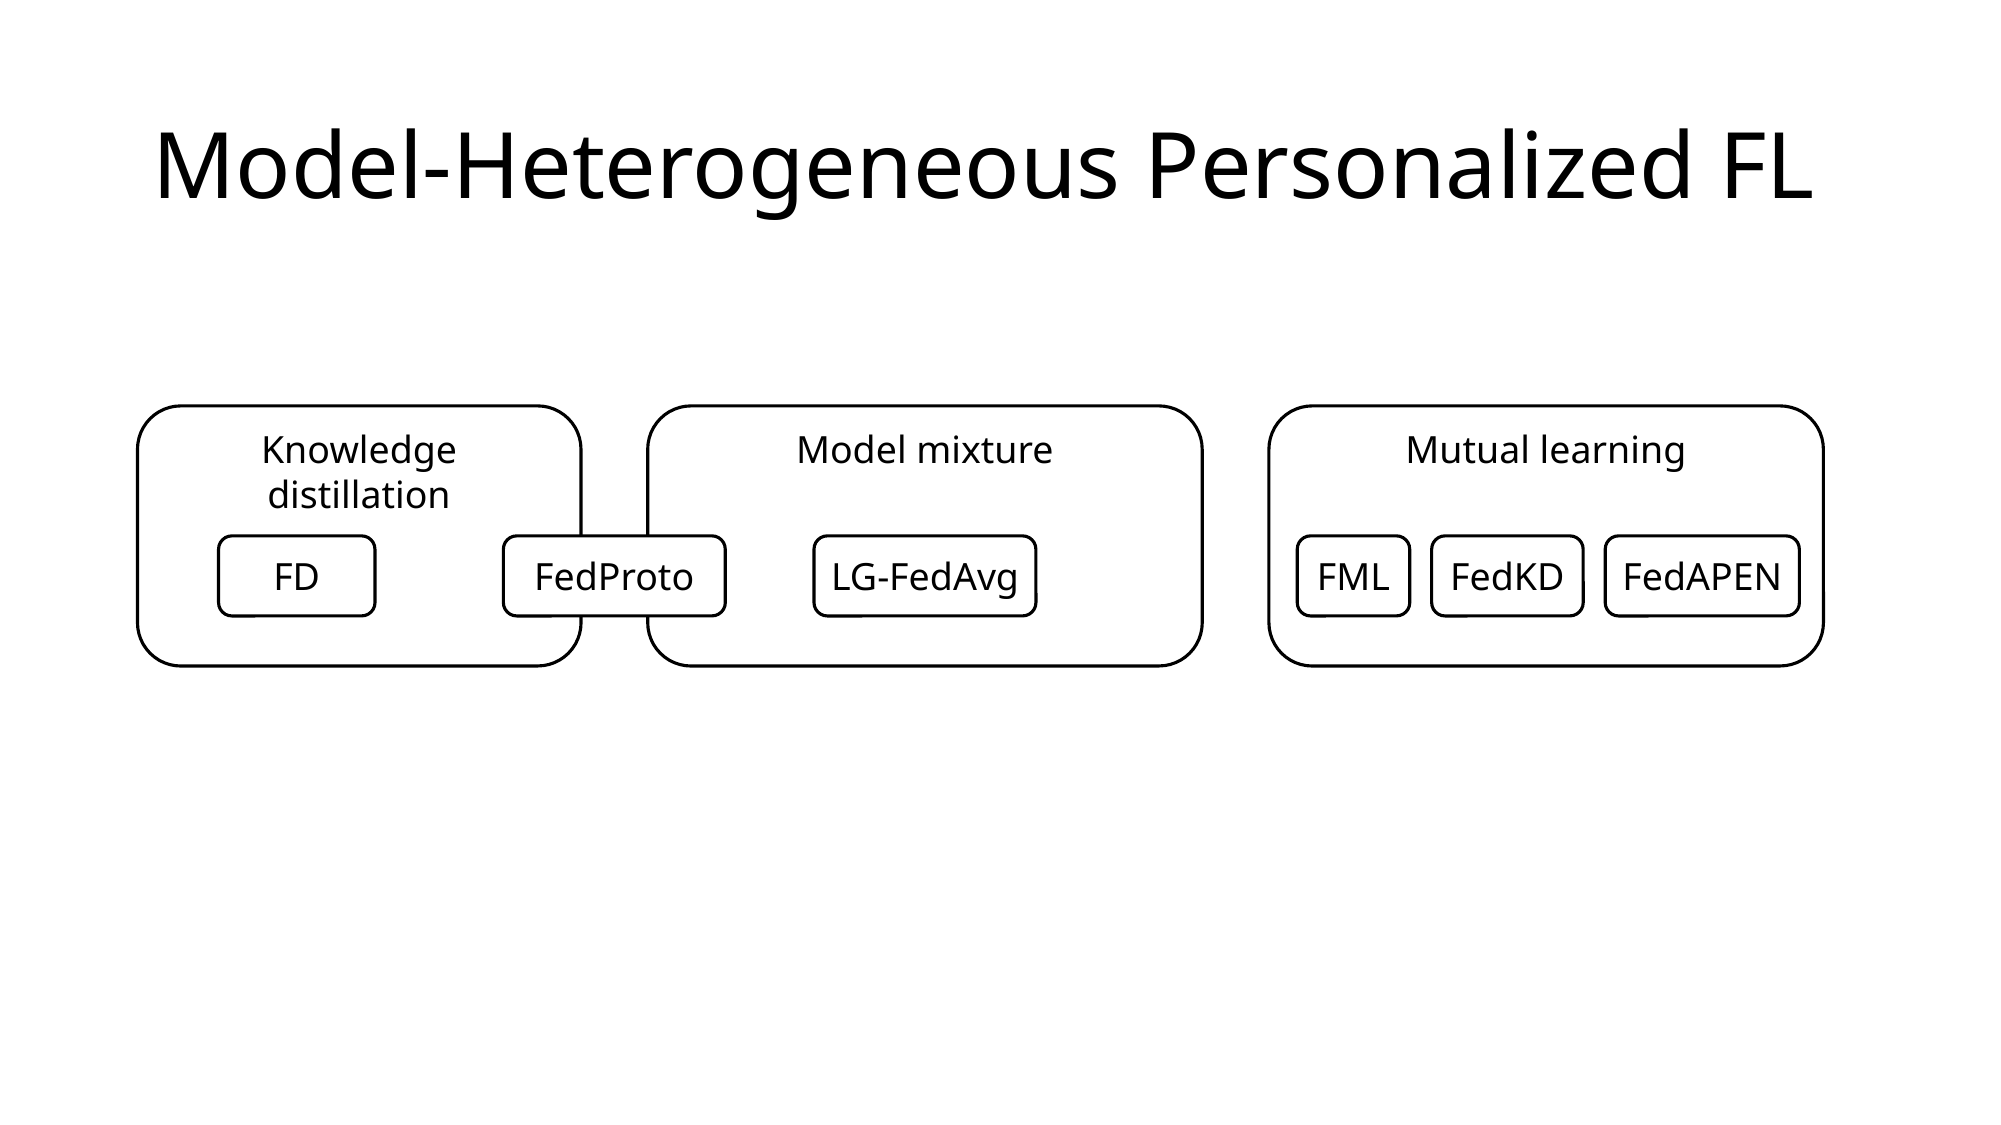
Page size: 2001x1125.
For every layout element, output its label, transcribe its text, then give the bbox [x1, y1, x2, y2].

text_box FedProto [501, 534, 727, 618]
title Model-Heterogeneous Personalized FL [137, 59, 1863, 278]
text_box FD [216, 534, 377, 618]
text_box FedKD [1430, 534, 1585, 618]
text_box LG-FedAvg [812, 534, 1038, 618]
text_box FedAPEN [1603, 534, 1801, 618]
text_box Knowledge distillation [135, 404, 583, 668]
text_box Model mixture [646, 404, 1204, 668]
text_box Mutual learning [1267, 404, 1826, 668]
text_box FML [1295, 534, 1412, 618]
